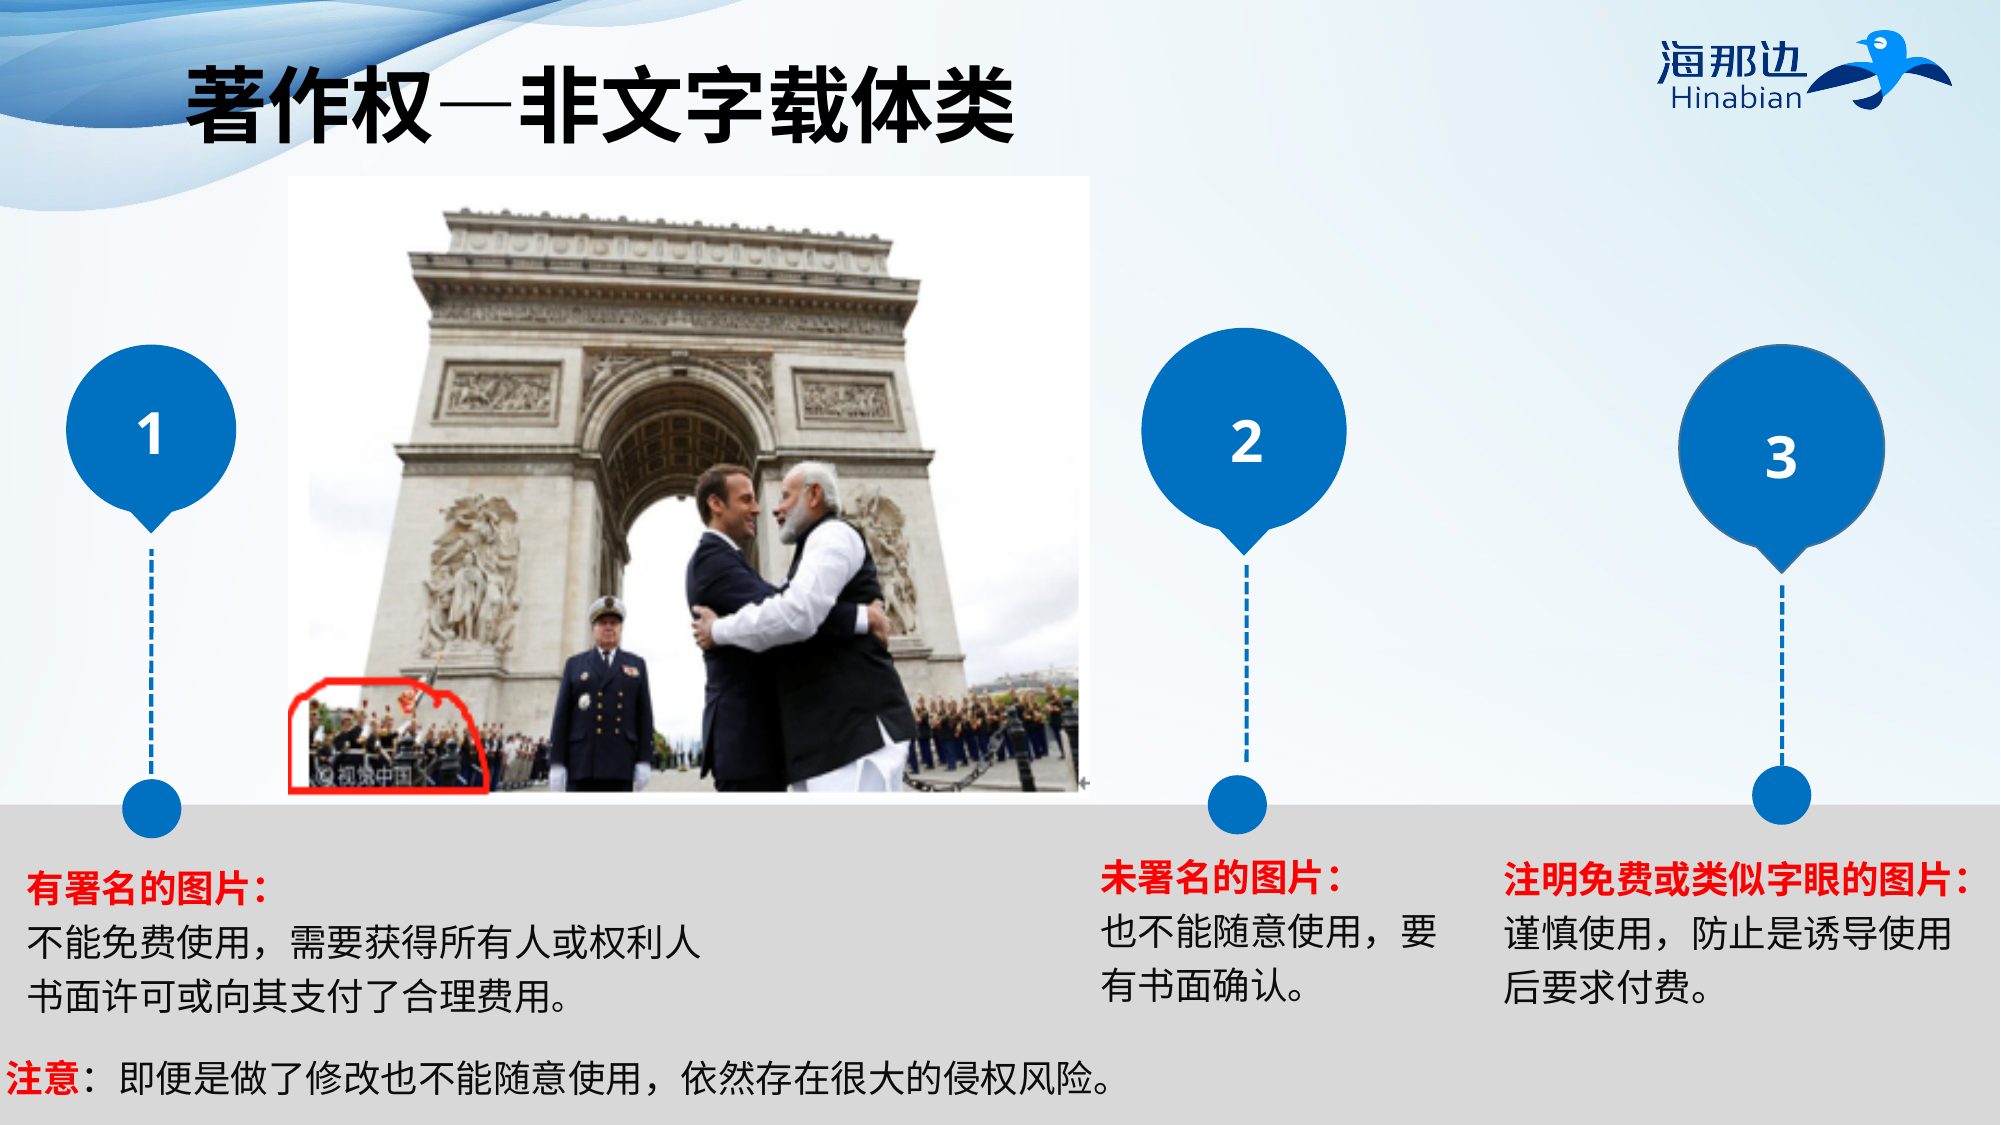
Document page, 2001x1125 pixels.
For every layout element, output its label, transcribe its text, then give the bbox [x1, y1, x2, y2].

text_box 未署名的图片： 也不能随意使用，要有书面确认。 [1085, 837, 1465, 1014]
text_box 有署名的图片： 不能免费使用，需要获得所有人或权利人书面许可或向其支付了合理费用。 [11, 848, 753, 1025]
text_box 注意：即便是做了修改也不能随意使用，依然存在很大的侵权风险。 [0, 804, 2000, 1125]
text_box [122, 779, 182, 839]
text_box 3 [1723, 413, 1840, 499]
text_box 1 [93, 388, 210, 474]
text_box 2 [1198, 396, 1295, 482]
text_box [1207, 775, 1267, 835]
text_box [1679, 345, 1885, 574]
picture [0, 0, 2001, 1125]
text_box [1752, 765, 1812, 825]
text_box 注明免费或类似字眼的图片： 谨慎使用，防止是诱导使用后要求付费。 [1488, 839, 1984, 1016]
text_box [66, 344, 237, 534]
text_box 著作权—非文字载体类 [169, 46, 1176, 161]
text_box [1141, 327, 1347, 556]
